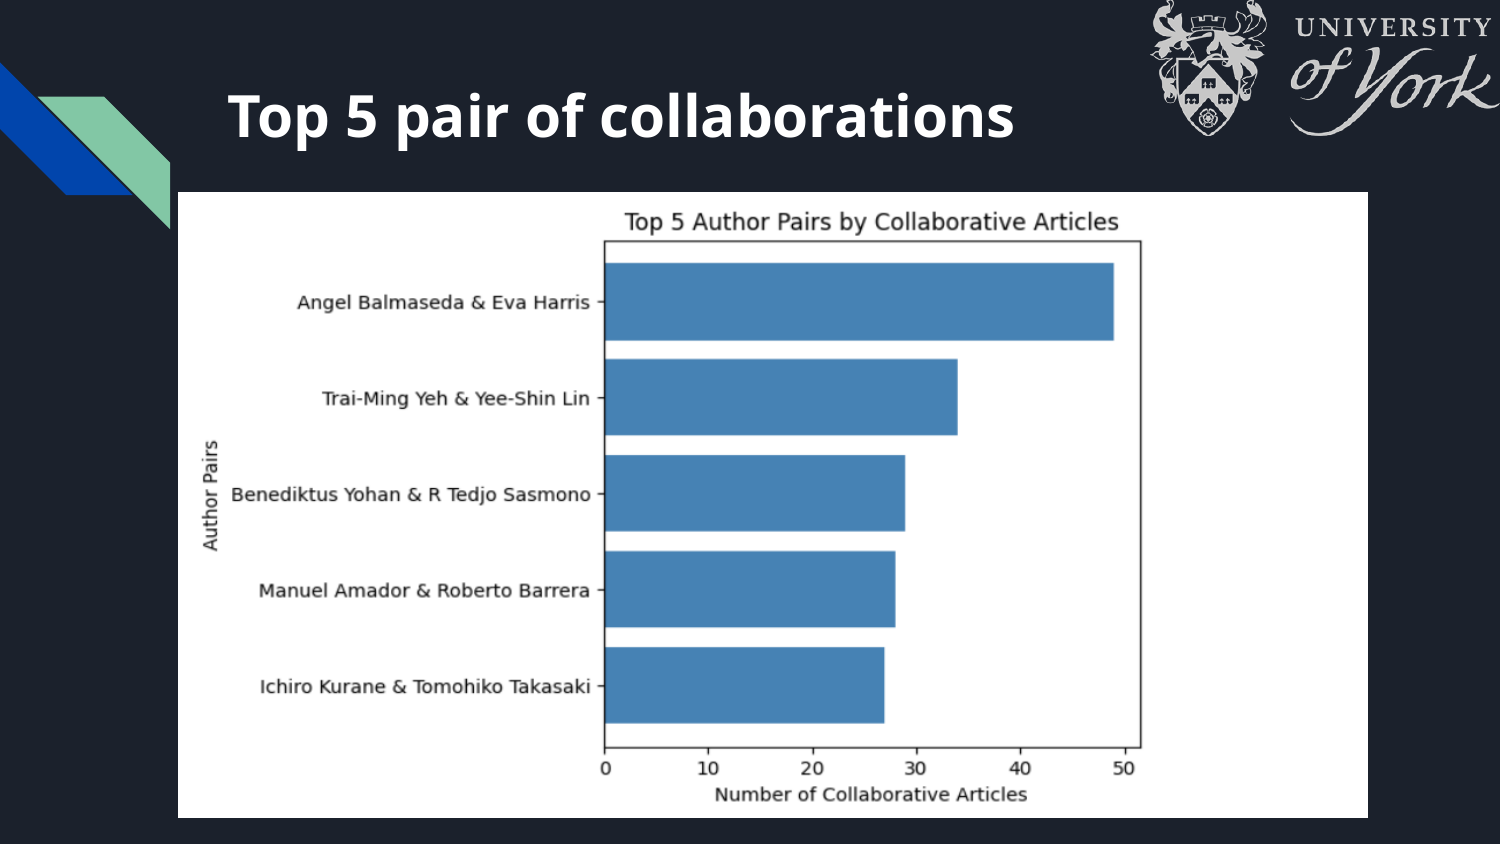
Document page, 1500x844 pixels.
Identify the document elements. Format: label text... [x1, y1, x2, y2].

picture [178, 192, 1368, 819]
picture [1150, 0, 1500, 137]
title Top 5 pair of collaborations [212, 64, 1368, 192]
